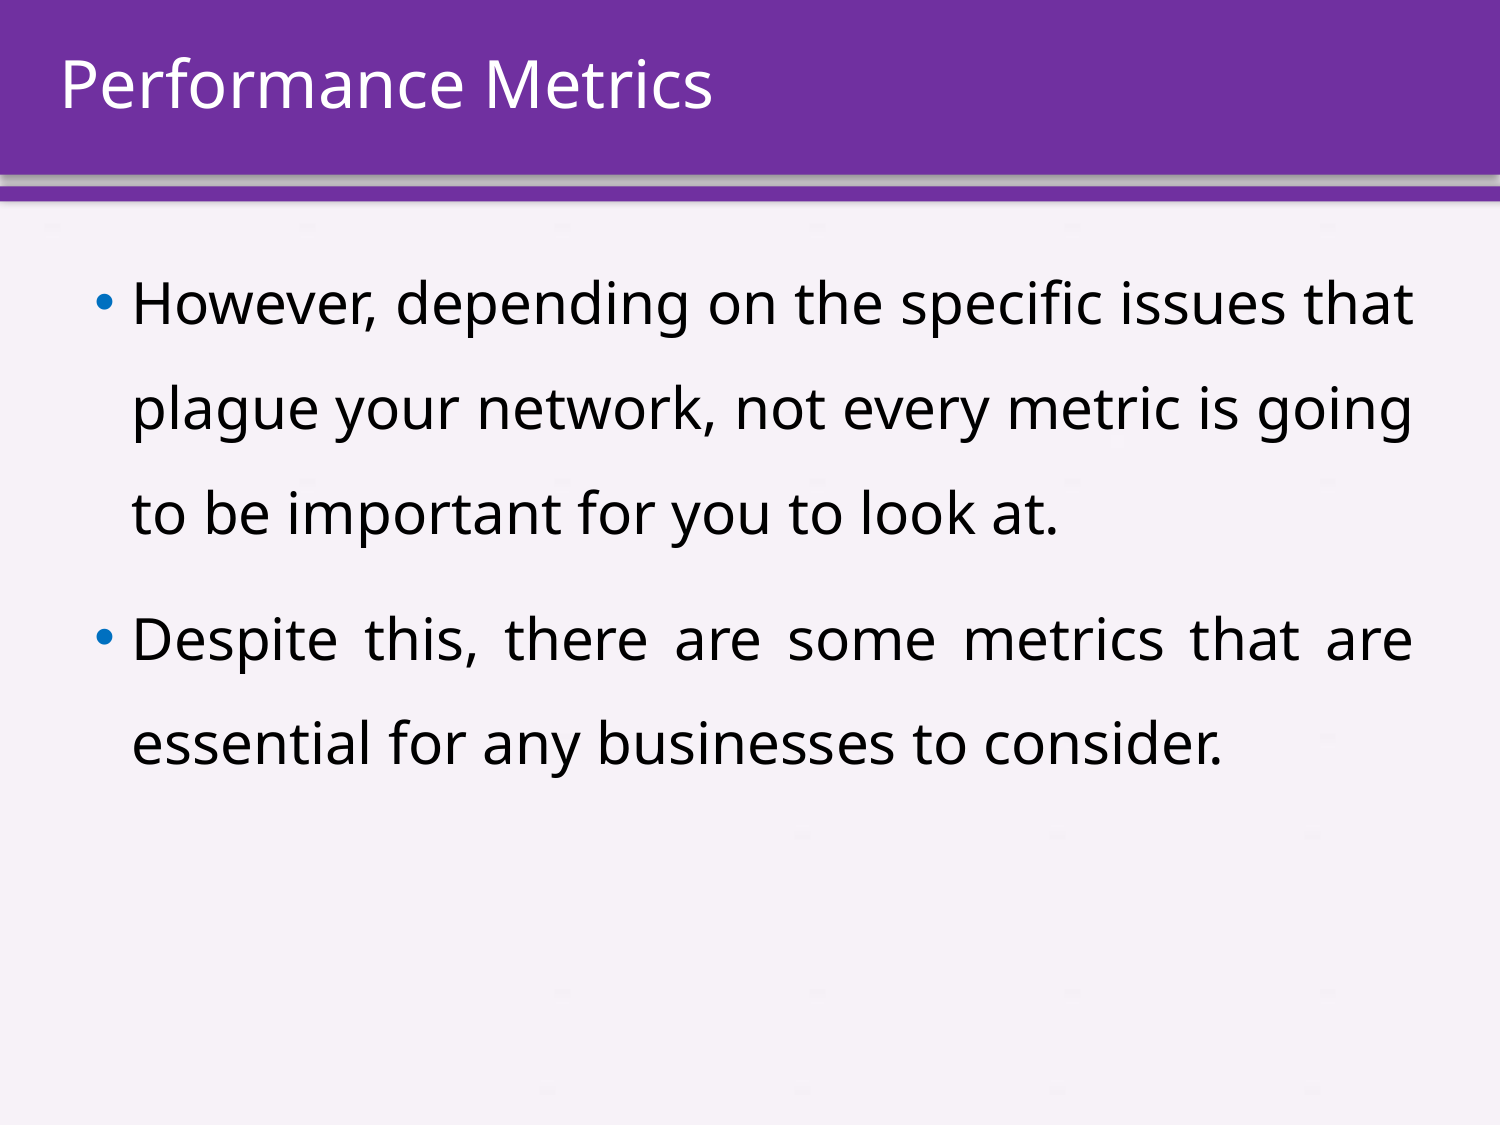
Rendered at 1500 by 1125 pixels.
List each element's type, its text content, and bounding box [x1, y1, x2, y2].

title Performance Metrics [44, 0, 1464, 175]
picture [0, 202, 1500, 1125]
picture [0, 175, 1500, 186]
list However, depending on the specific issues that plague your network, not every metric is going to be important for you to look at. Despite this, there are some metrics that are essential for any businesses to consider. [79, 223, 1430, 1005]
